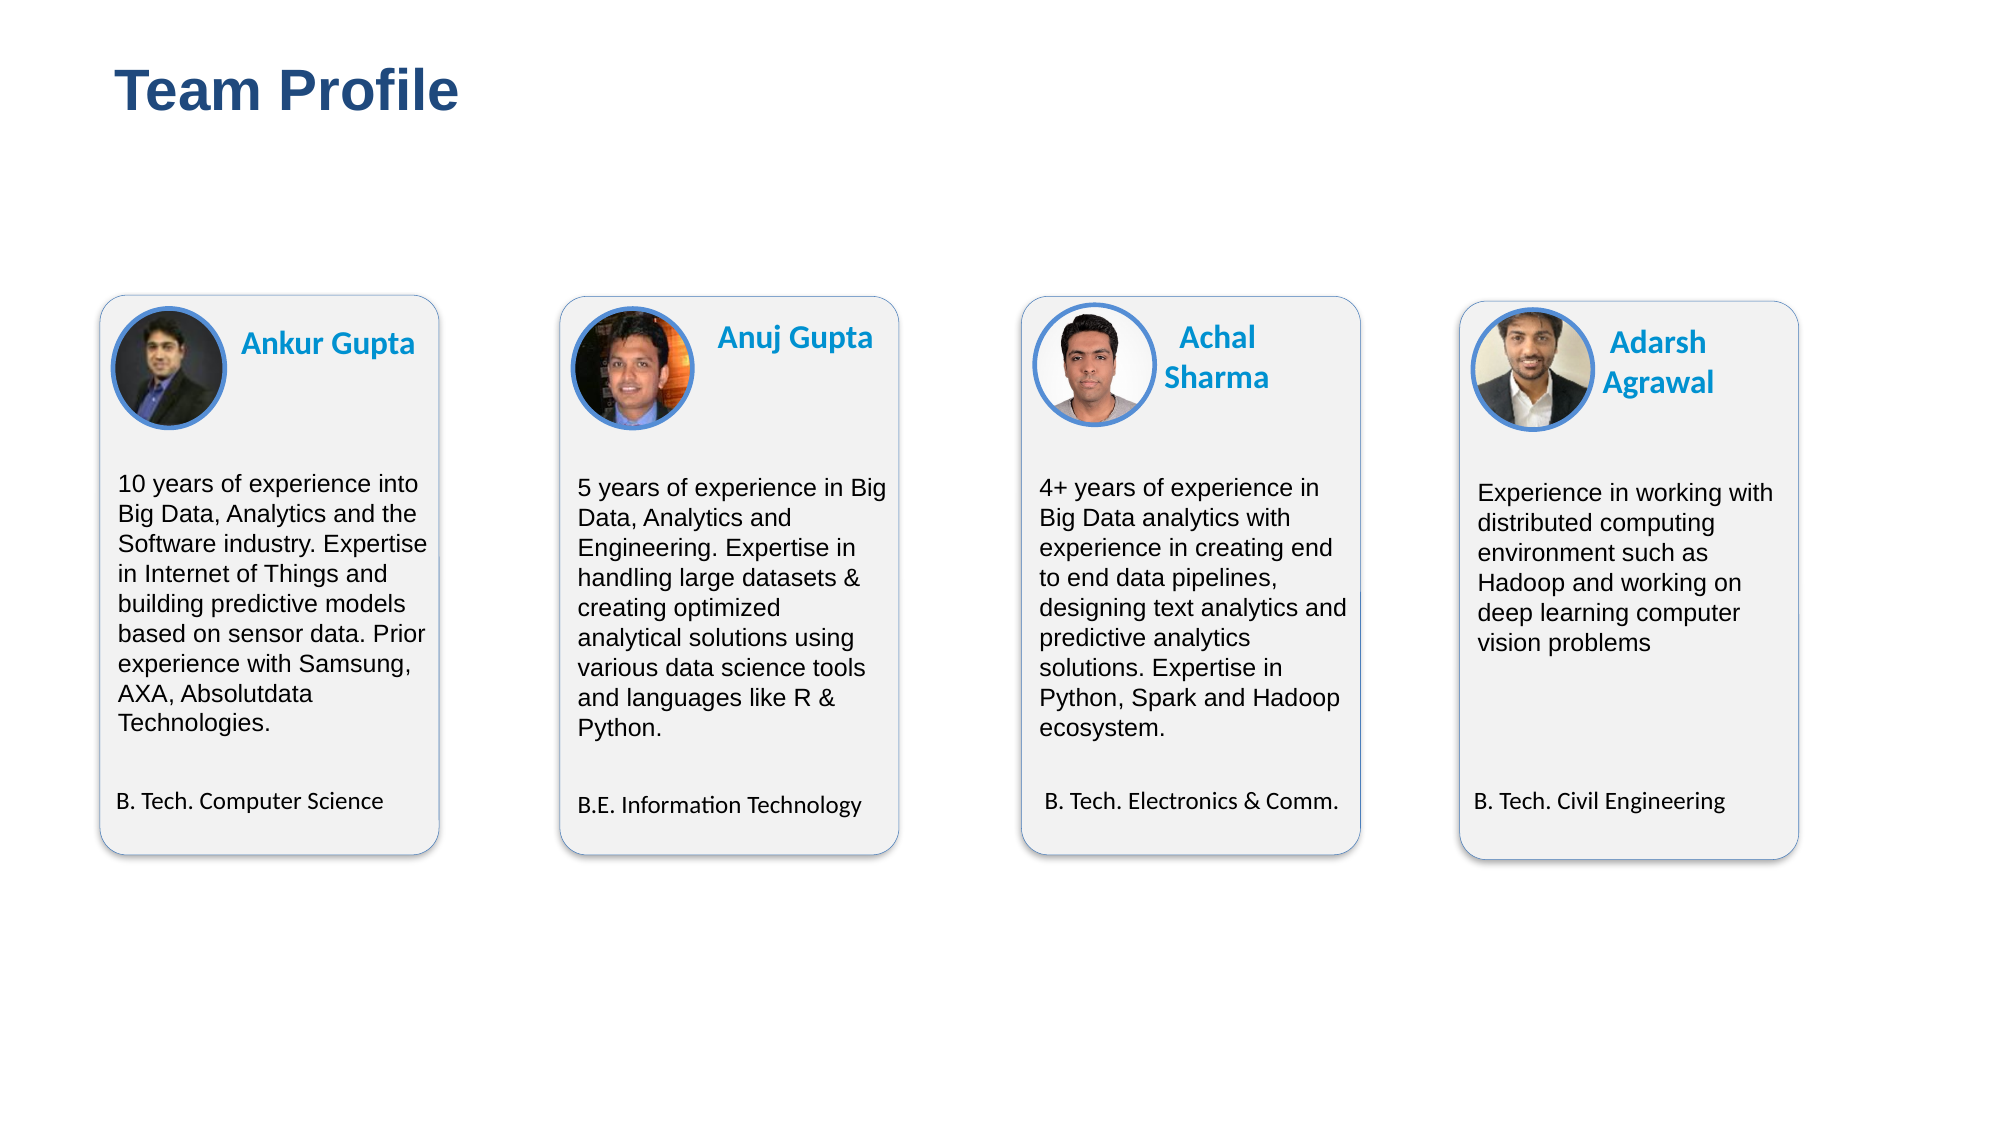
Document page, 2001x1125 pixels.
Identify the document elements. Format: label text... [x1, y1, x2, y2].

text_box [1459, 299, 1799, 860]
title Team Profile [99, 45, 1900, 146]
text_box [559, 294, 923, 856]
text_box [99, 294, 461, 856]
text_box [1021, 294, 1361, 856]
